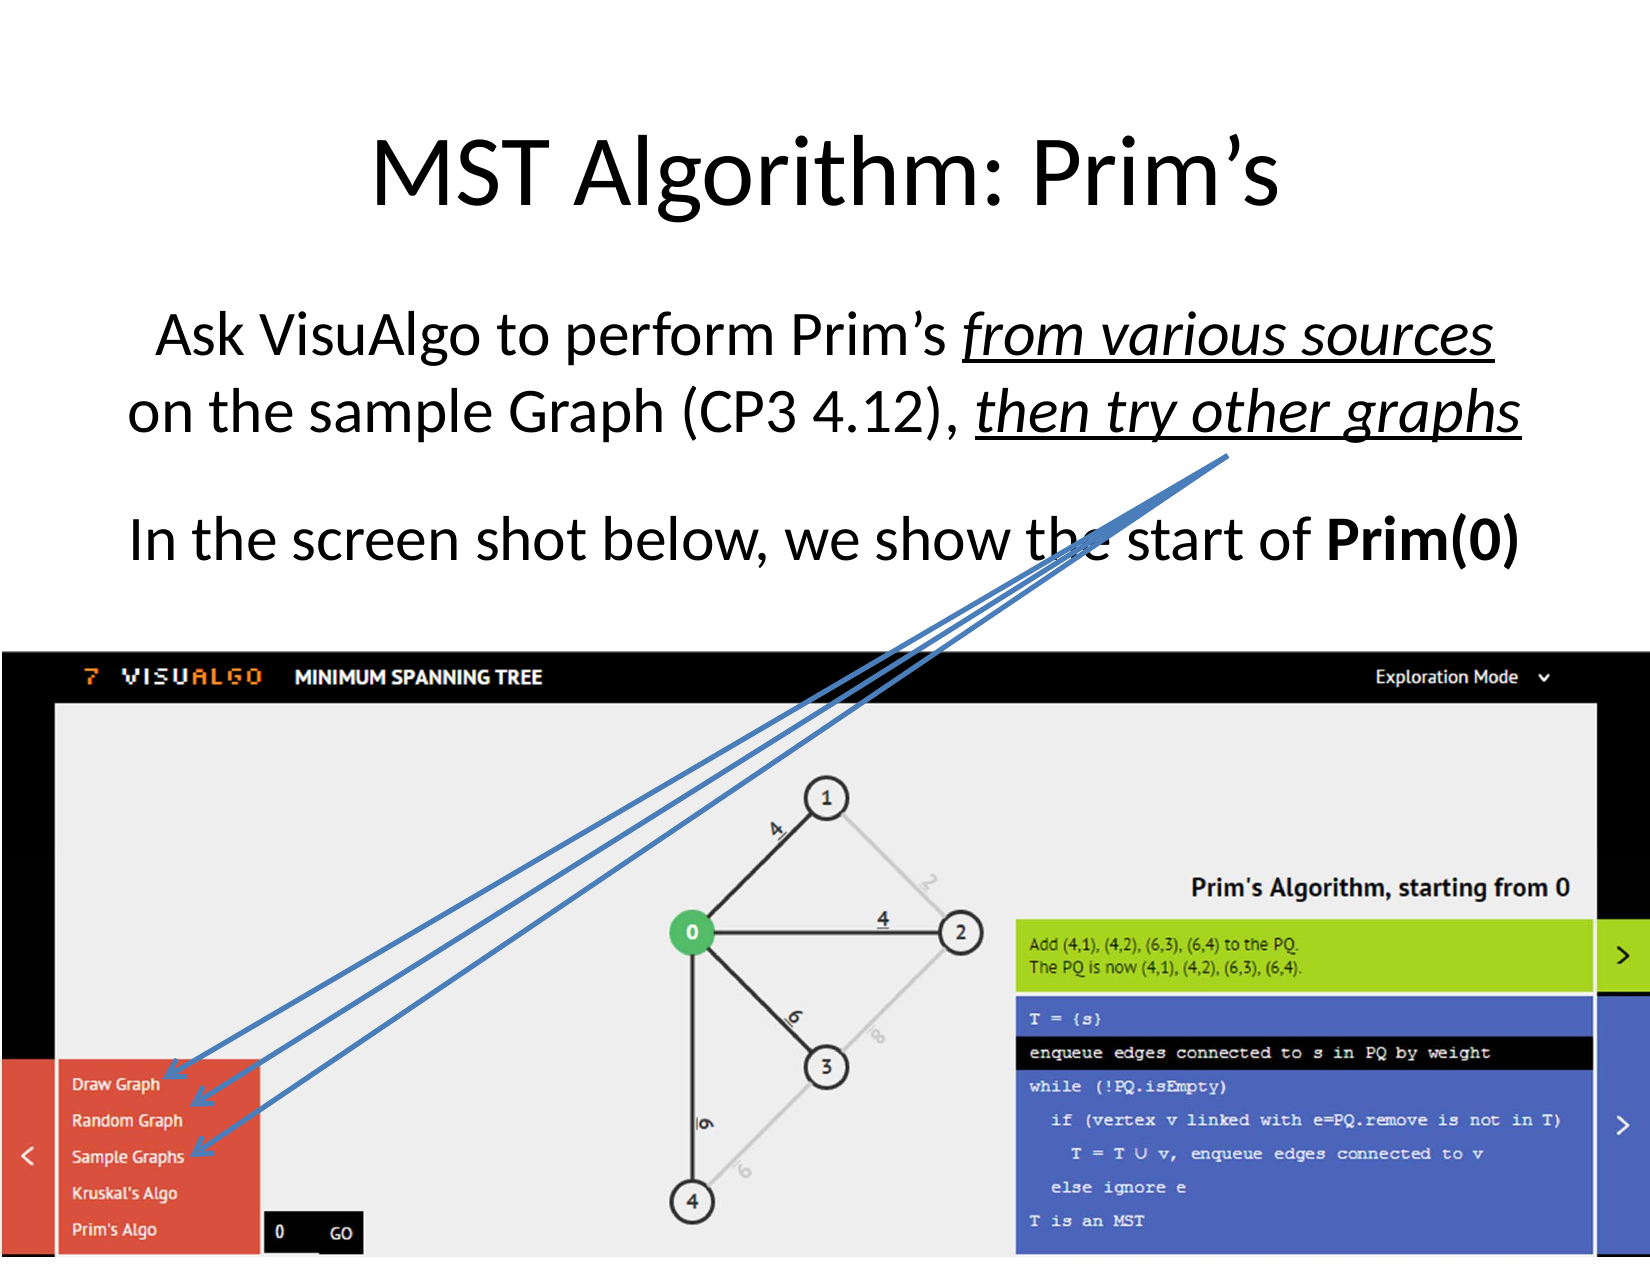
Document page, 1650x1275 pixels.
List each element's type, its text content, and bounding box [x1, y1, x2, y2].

list Ask VisuAlgo to perform Prim’s from various sources on the sample Graph (CP3 4.12), then try other graphs In the screen shot below, we show the start of Prim(0) [96, 257, 1554, 651]
text_box [0, 651, 1650, 1257]
text_box [189, 465, 1207, 1107]
text_box [162, 463, 1209, 1080]
title MST Algorithm: Prim’s [143, 55, 1507, 257]
text_box [189, 453, 1230, 1158]
